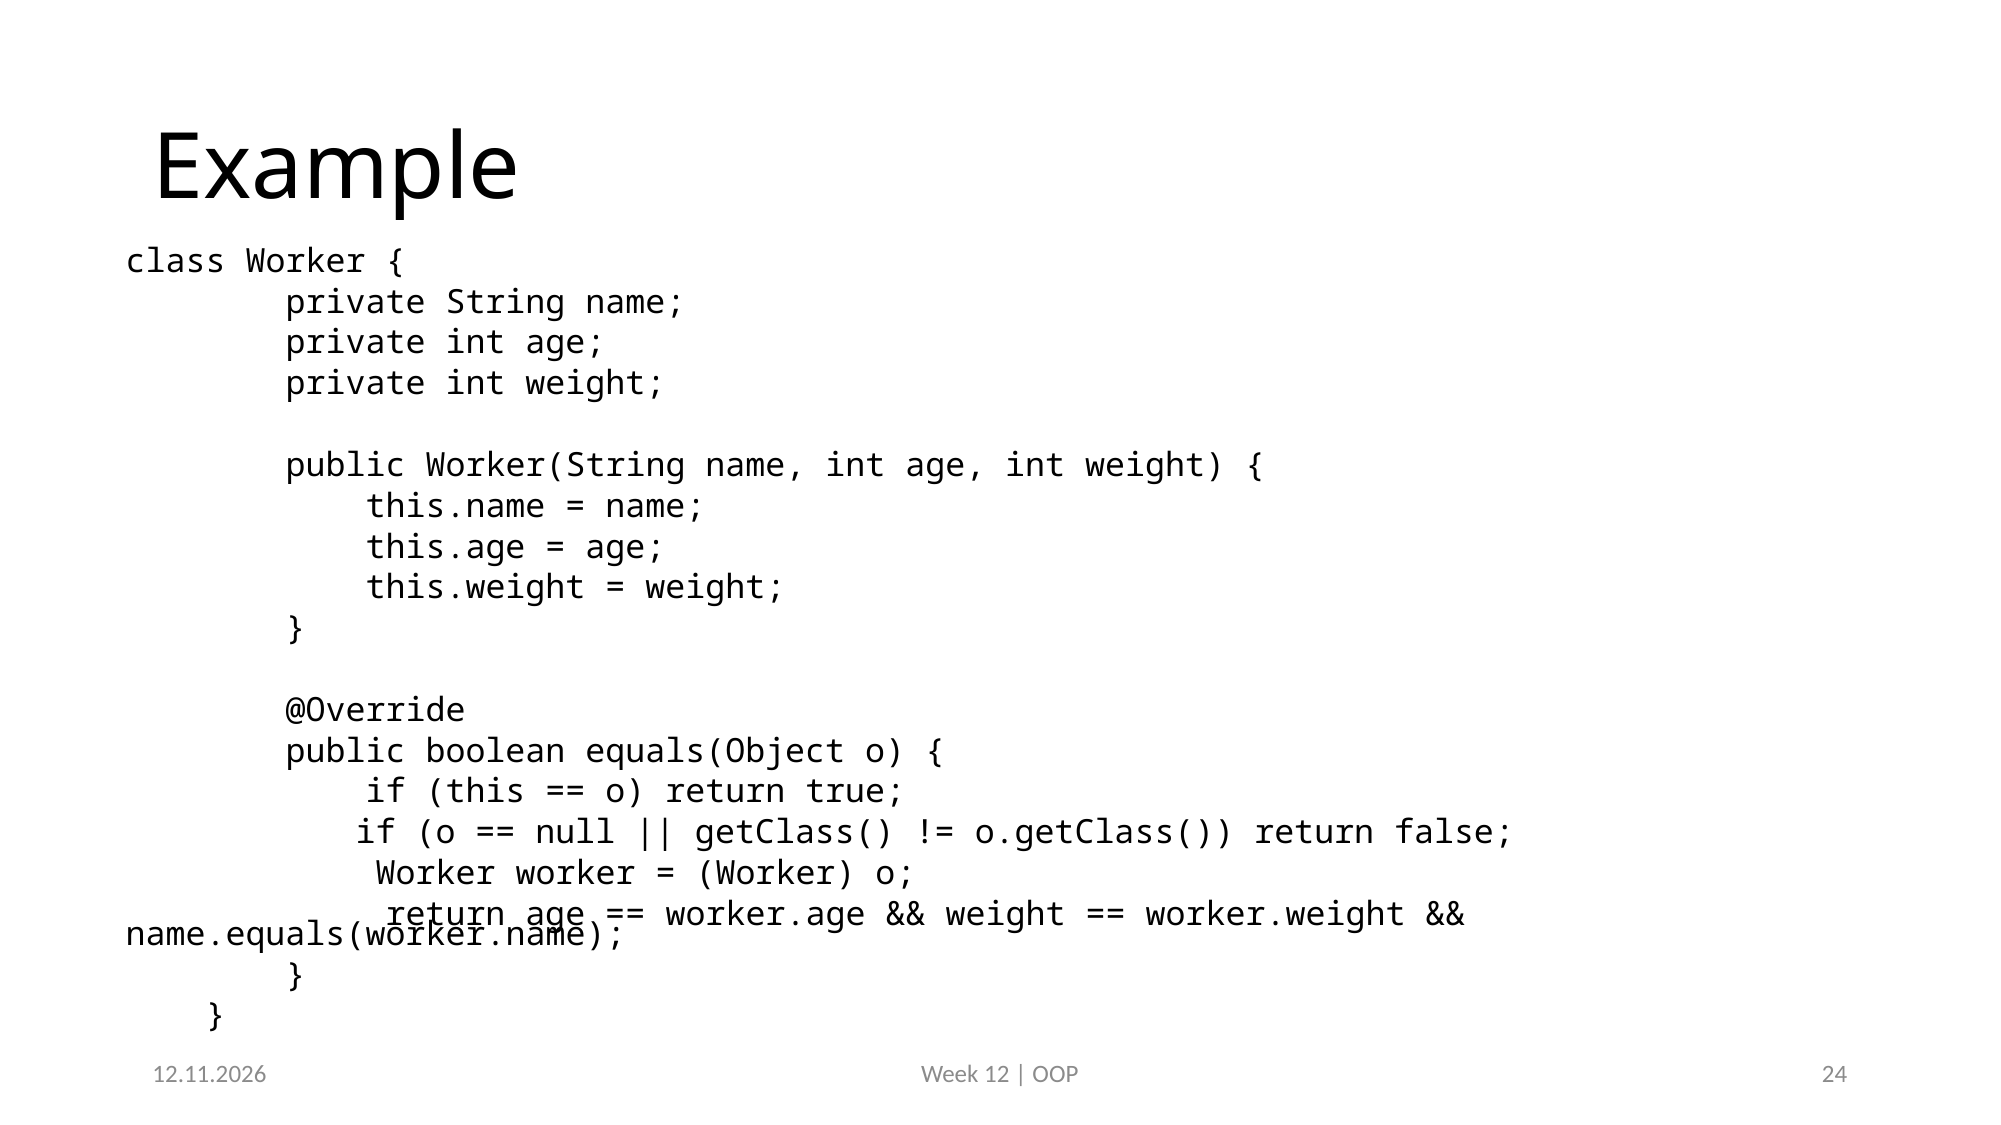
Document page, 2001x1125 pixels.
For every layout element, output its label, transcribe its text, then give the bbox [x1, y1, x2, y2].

title Example [137, 59, 1863, 248]
slide_number 24 [1412, 1042, 1863, 1103]
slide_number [137, 1042, 588, 1103]
list class Worker { private String name; private int age; private int weight; public Worker(String name, int age, int weight) { this.name = name; this.age = age; this.weight = weight; } @Override public boolean equals(Object o) { if (this == o) return true; if (o == null || getClass() != o.getClass()) return false; Worker worker = (Worker) o; return age == worker.age && weight == worker.weight && name.equals(worker.name); } } [110, 248, 1900, 962]
footer Week 12 | OOP [662, 1042, 1338, 1103]
